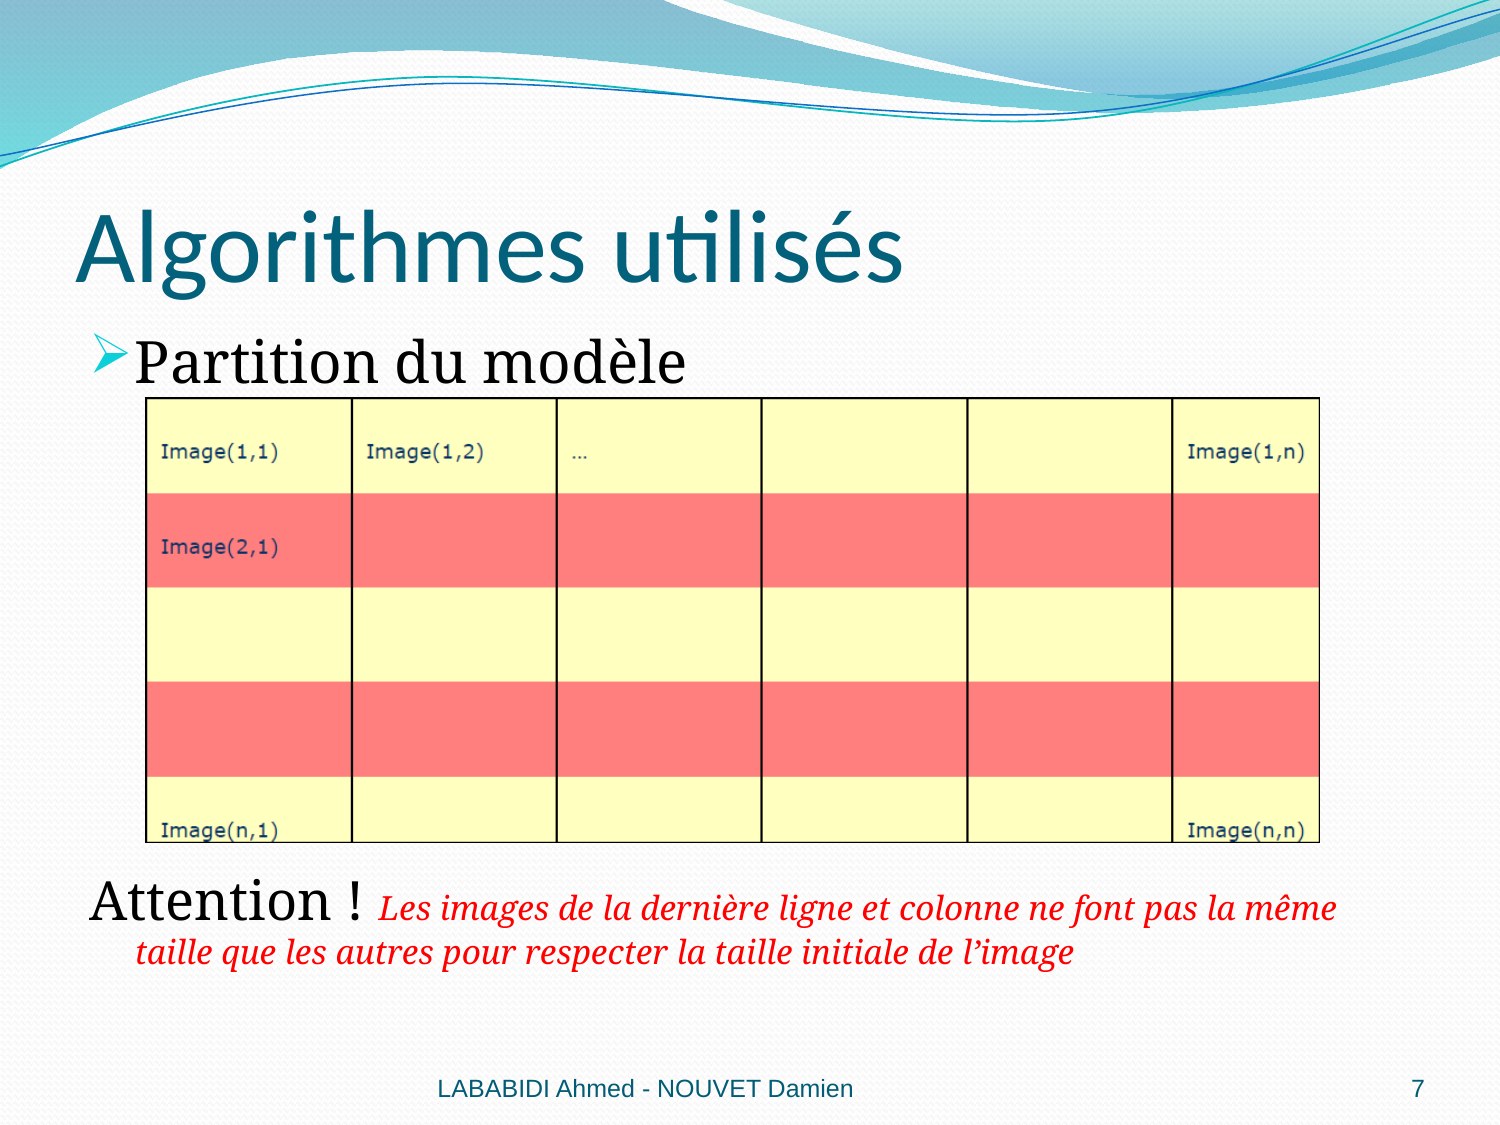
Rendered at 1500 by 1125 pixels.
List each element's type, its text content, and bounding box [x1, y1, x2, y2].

slide_number 7 [1299, 1042, 1425, 1103]
footer LABABIDI Ahmed - NOUVET Damien [437, 1042, 988, 1103]
list Partition du modèle Attention ! Les images de la dernière ligne et colonne ne font pas la même taille que les autres pour respecter la taille initiale de l’image [75, 317, 1425, 1038]
title Algorithmes utilisés [75, 115, 1425, 303]
picture [144, 396, 1320, 843]
